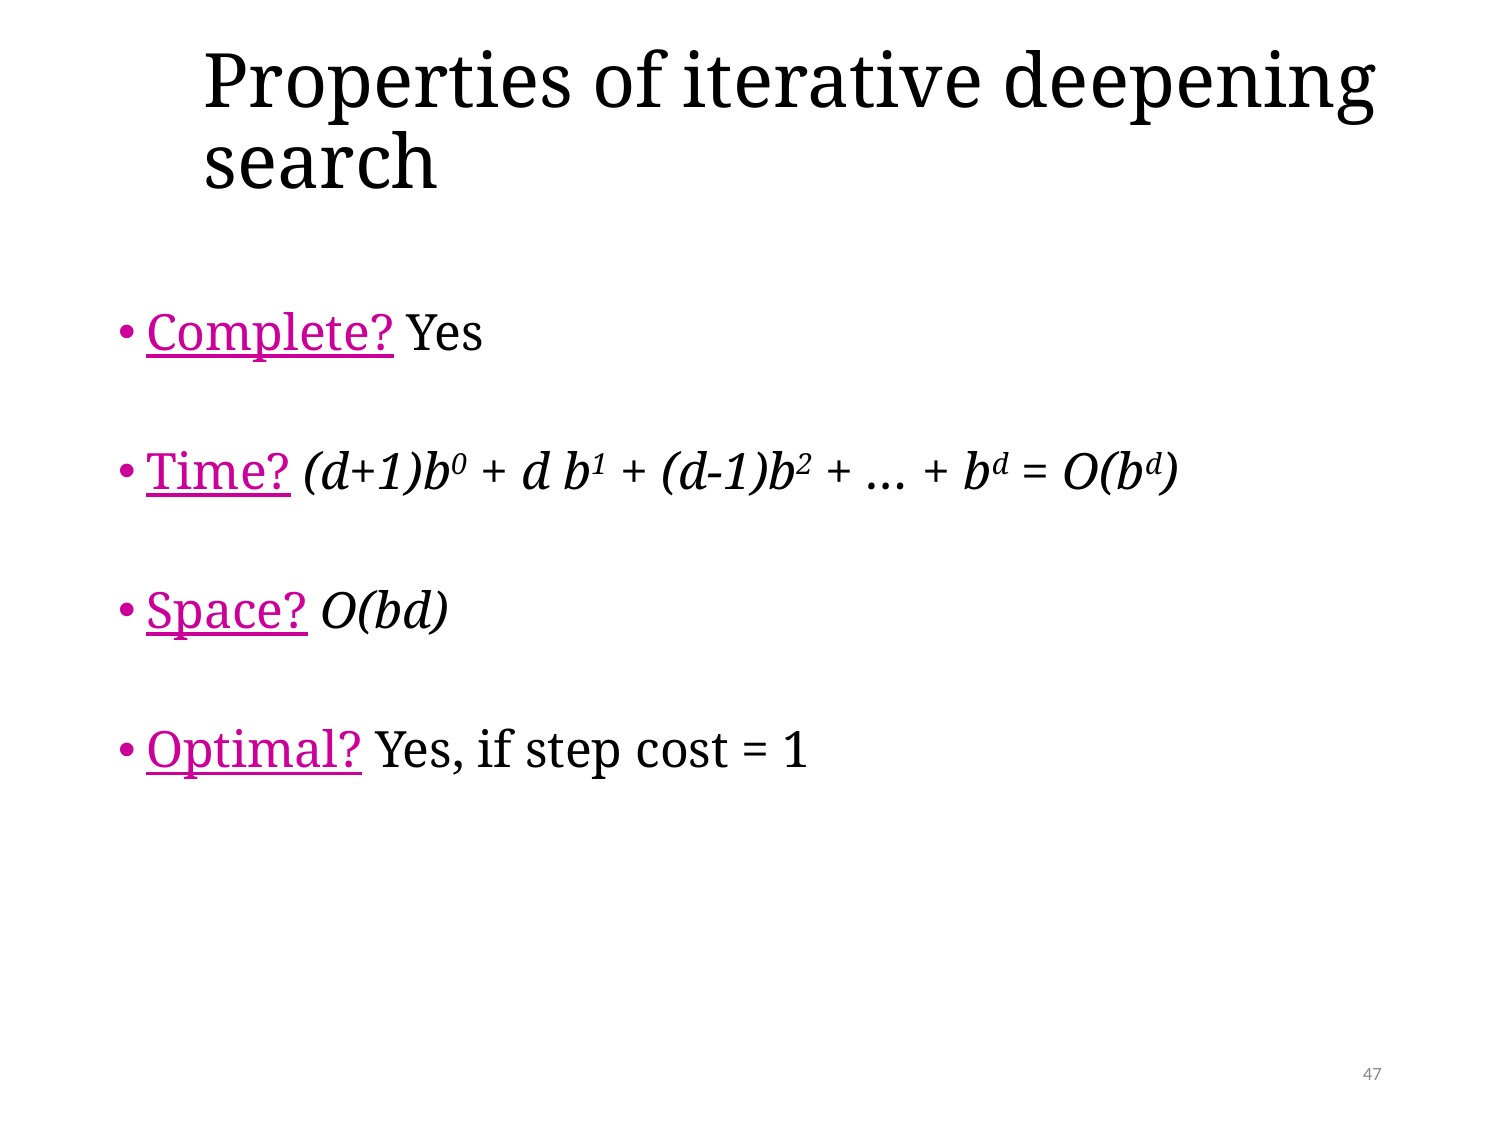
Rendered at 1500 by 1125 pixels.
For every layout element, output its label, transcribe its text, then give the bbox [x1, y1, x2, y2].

title Properties of iterative deepening search [188, 35, 1468, 213]
list Complete? Yes Time? (d+1)b0 + d b1 + (d-1)b2 + … + bd = O(bd) Space? O(bd) Optimal? Yes, if step cost = 1 [103, 299, 1397, 1014]
slide_number 47 [1059, 1042, 1397, 1103]
